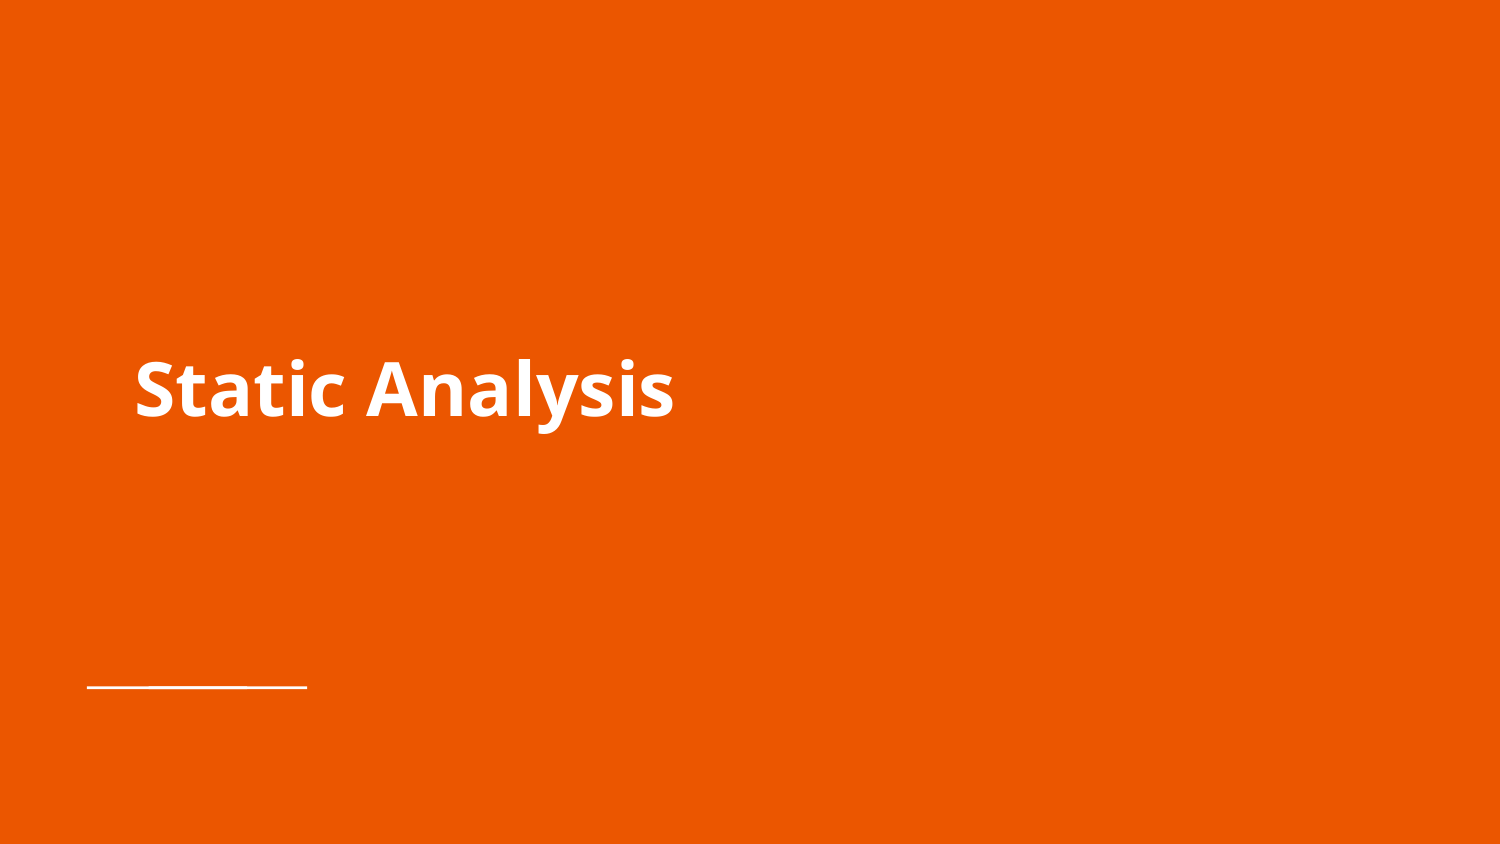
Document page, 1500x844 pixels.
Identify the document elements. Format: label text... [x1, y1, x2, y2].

title Static Analysis [119, 141, 1272, 632]
